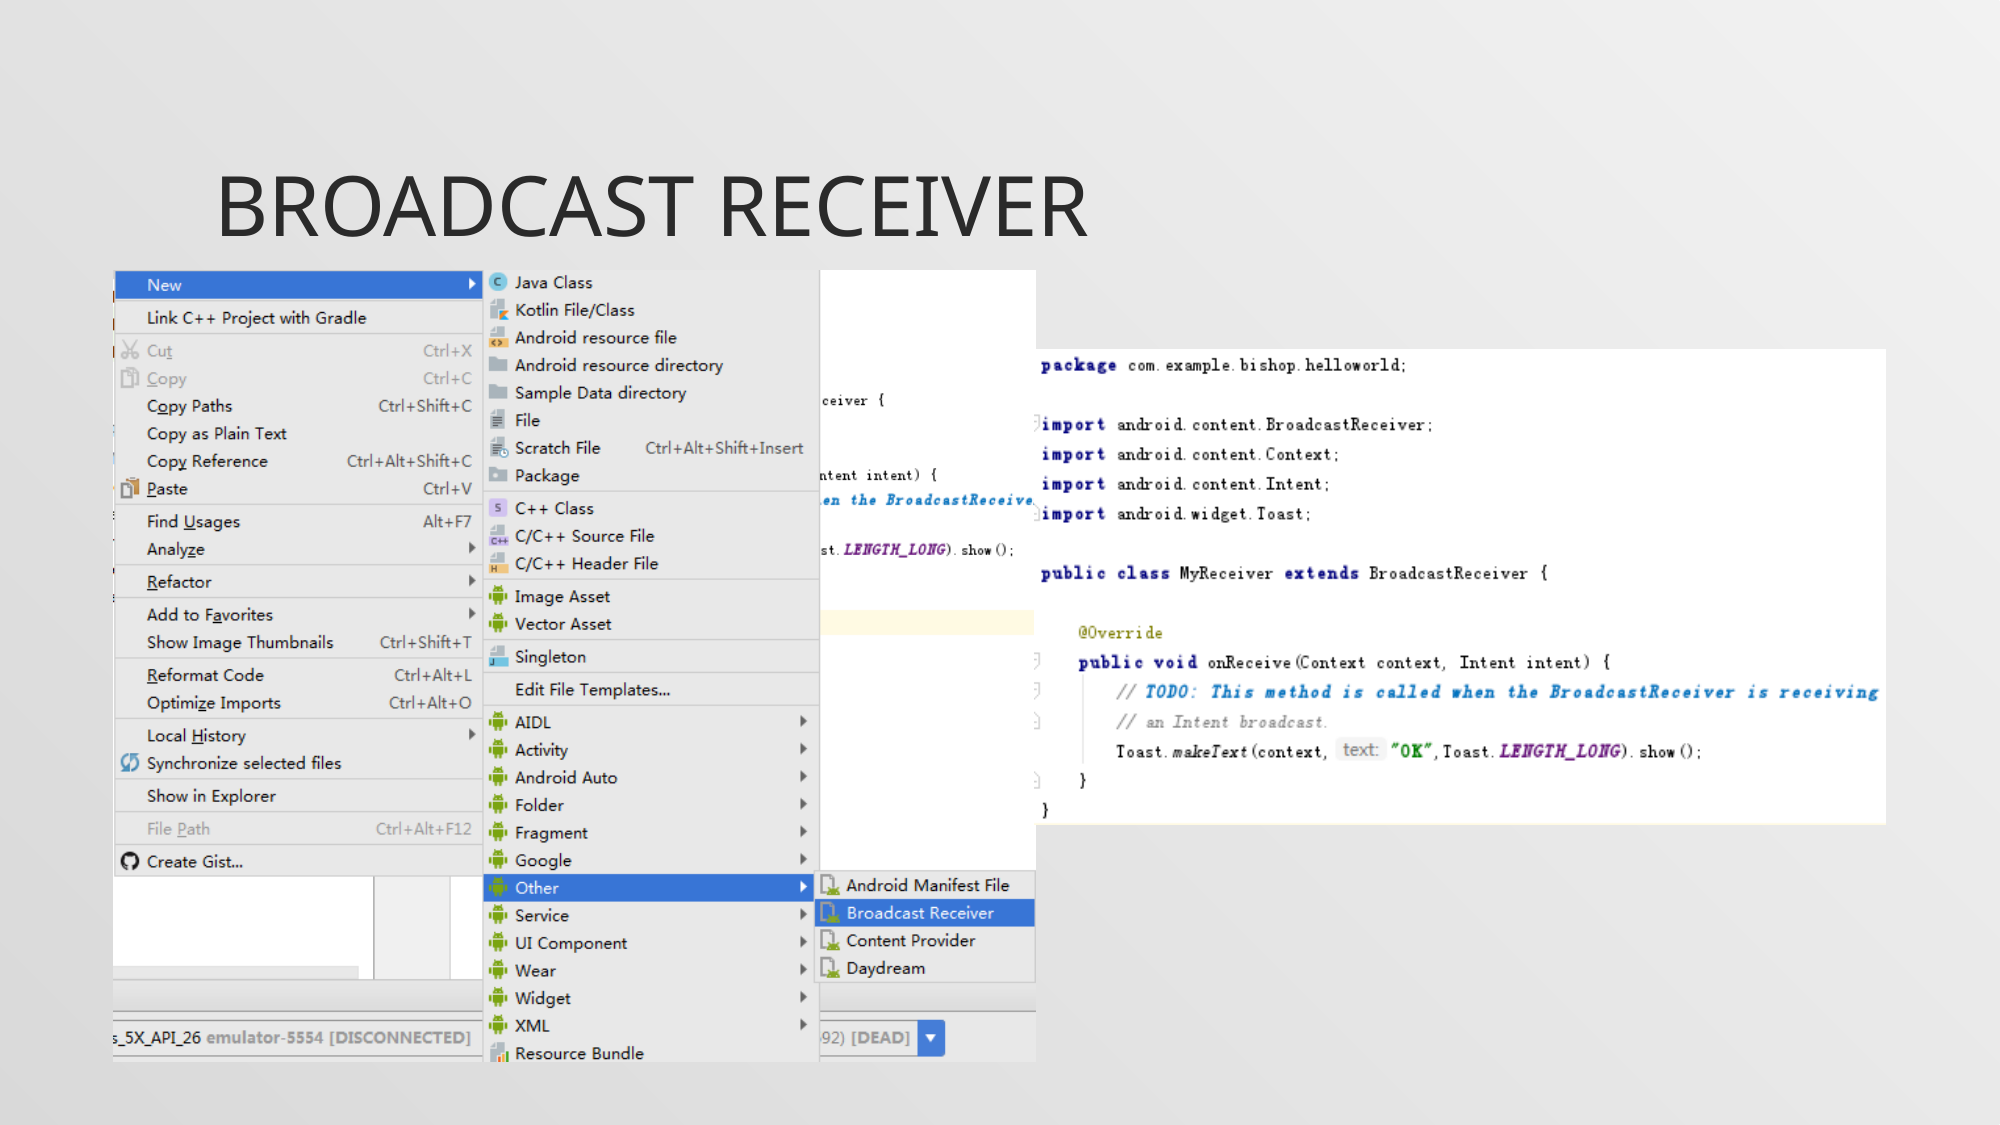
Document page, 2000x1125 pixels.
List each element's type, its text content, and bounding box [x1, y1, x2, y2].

title Broadcast Receiver [199, 45, 1800, 263]
picture [113, 270, 1886, 1063]
